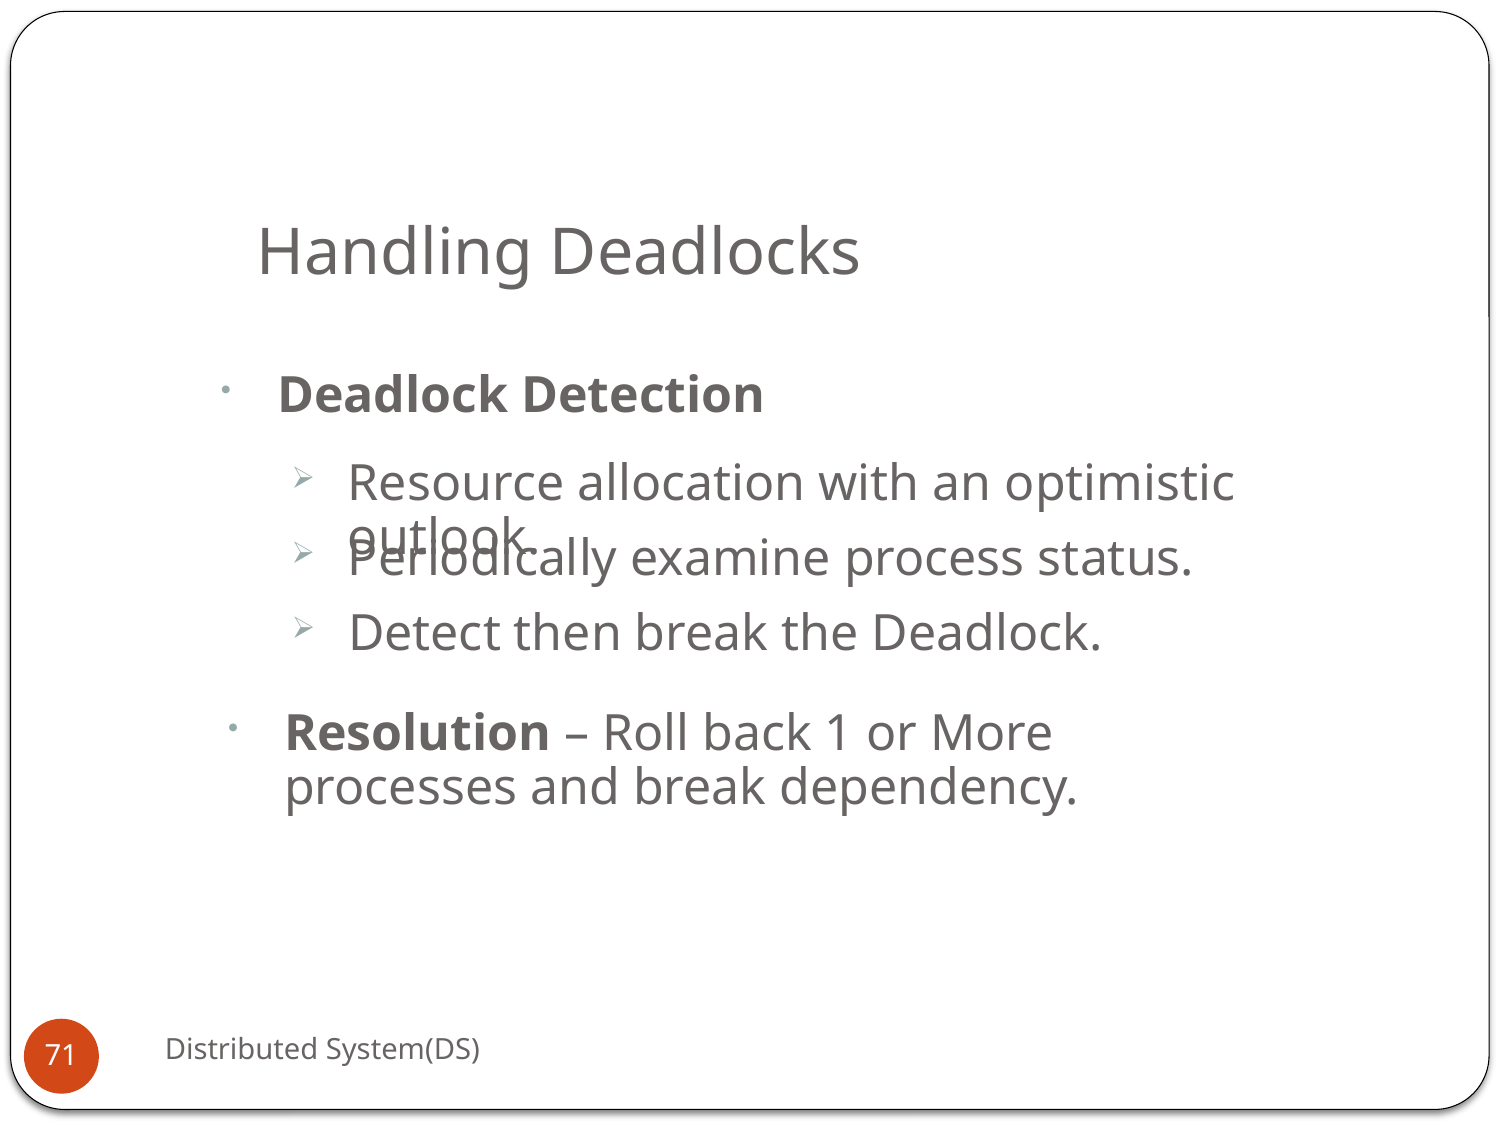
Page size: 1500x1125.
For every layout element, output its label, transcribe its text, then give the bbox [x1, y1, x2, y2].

text_box Resolution – Roll back 1 or More processes and break dependency. [213, 699, 1289, 842]
title Handling Deadlocks [242, 188, 1052, 303]
text_box Periodically examine process status. [277, 524, 1353, 608]
slide_number 71 [23, 1018, 99, 1094]
text_box Resource allocation with an optimistic outlook. [277, 449, 1438, 525]
text_box Detect then break the Deadlock. [277, 600, 1270, 695]
text_box Deadlock Detection [206, 362, 1010, 445]
footer Distributed System(DS) [150, 1012, 800, 1088]
